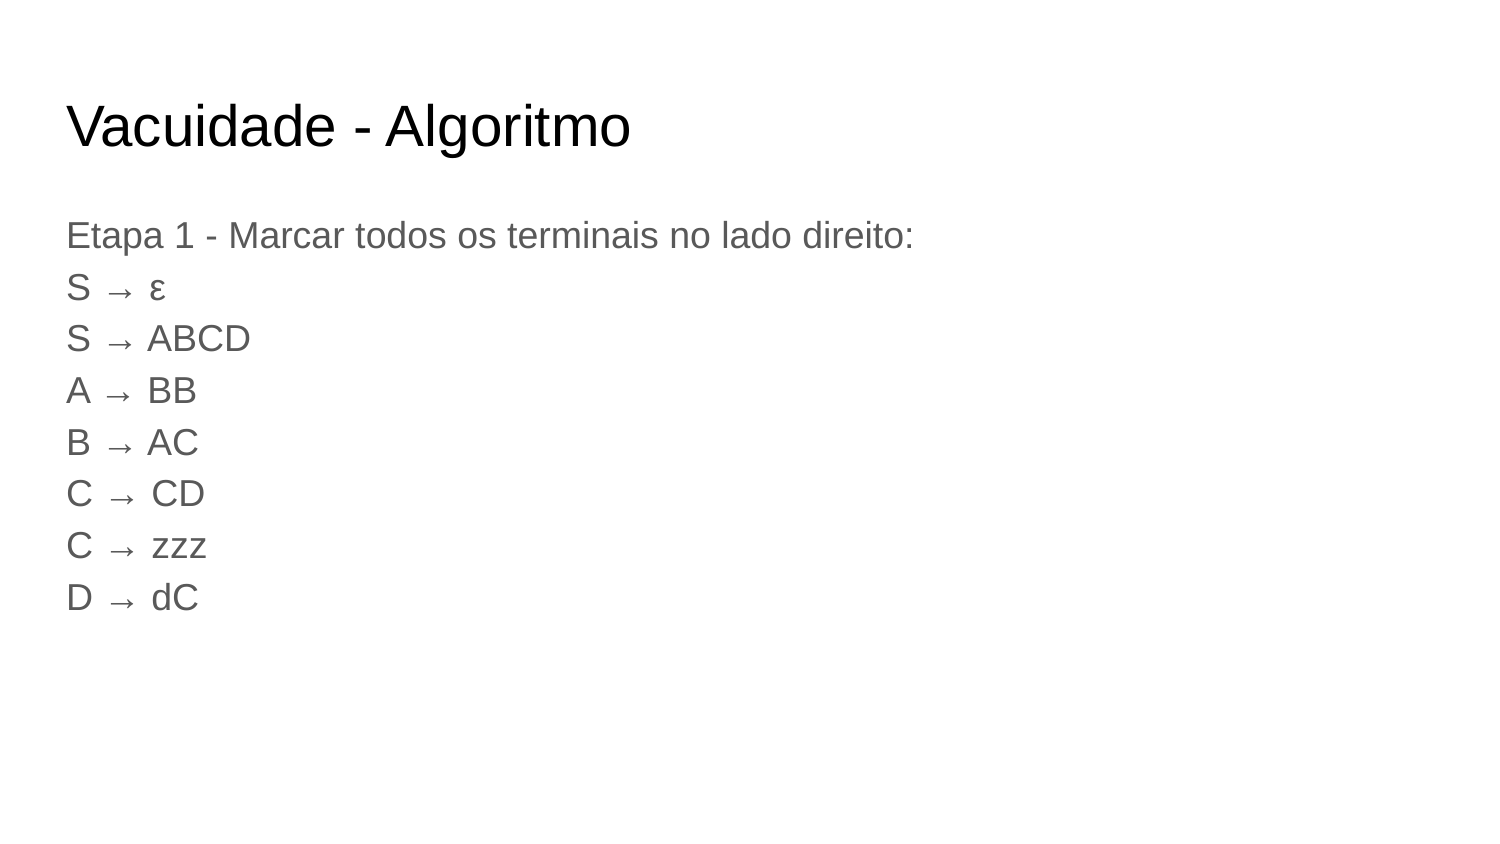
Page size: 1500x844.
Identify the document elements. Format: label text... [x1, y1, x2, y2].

list Etapa 1 - Marcar todos os terminais no lado direito: S → ε S → ABCD A → BB B → AC C → CD C → zzz D → dC [51, 188, 1449, 750]
title Vacuidade - Algoritmo [51, 72, 1449, 167]
